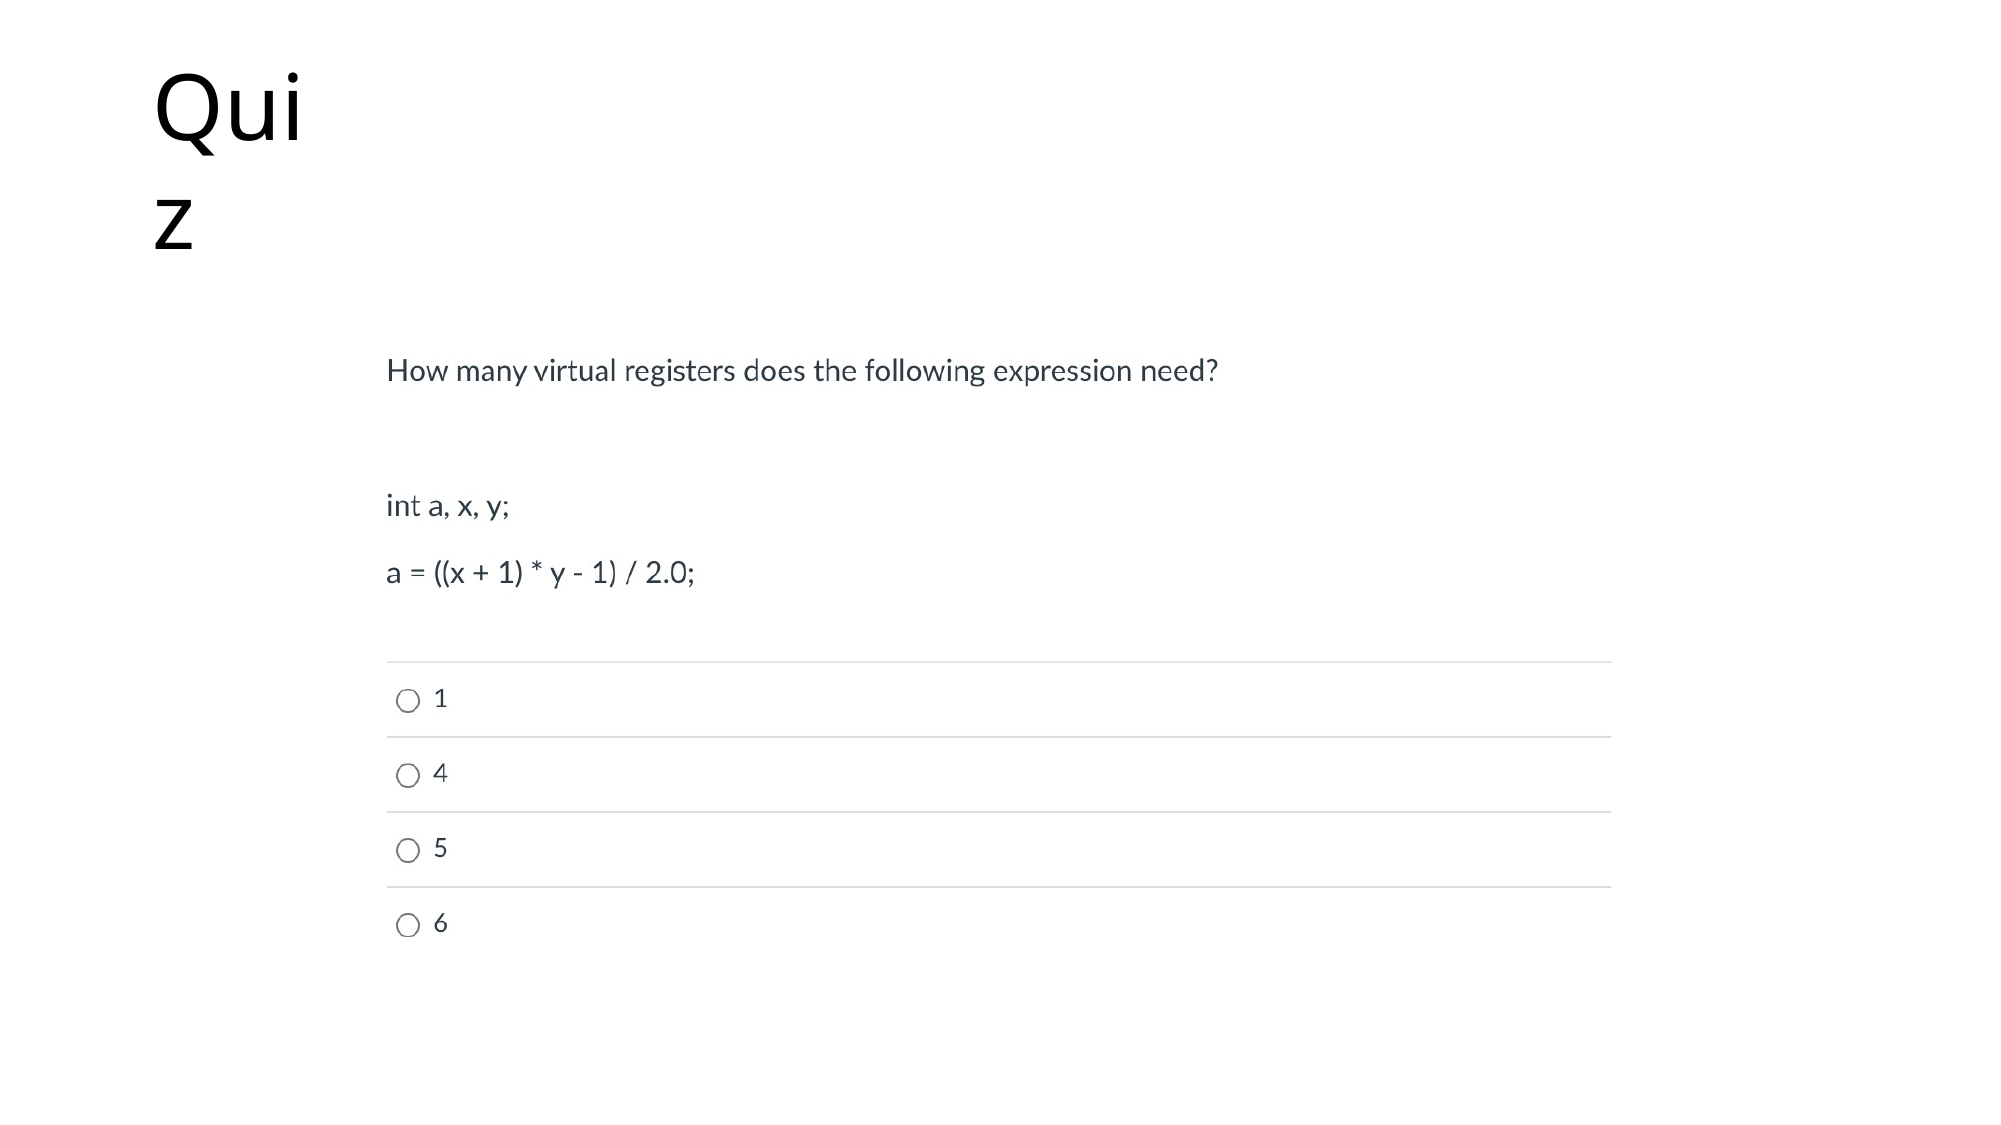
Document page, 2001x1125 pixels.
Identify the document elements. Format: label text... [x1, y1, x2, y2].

text_box [386, 358, 1612, 937]
title Quiz [150, 46, 320, 269]
